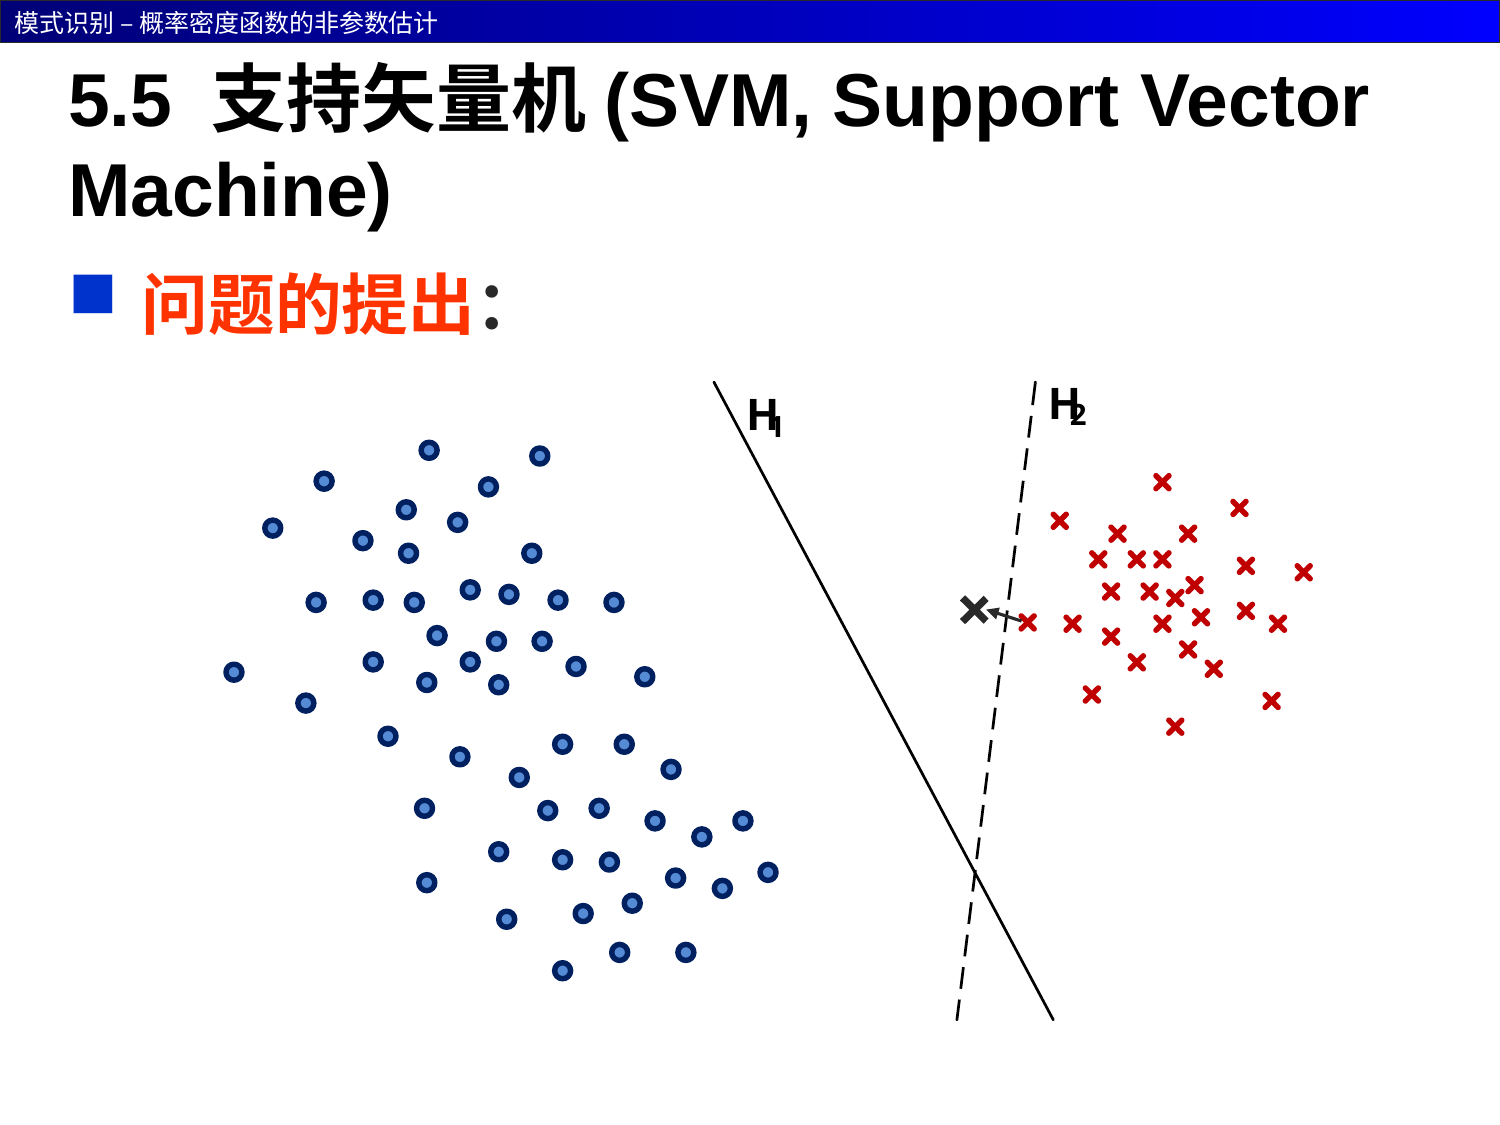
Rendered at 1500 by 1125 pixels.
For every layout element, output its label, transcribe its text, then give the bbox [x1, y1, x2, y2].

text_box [962, 597, 987, 622]
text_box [985, 609, 1022, 622]
title 5.5 支持矢量机(SVM, Support Vector Machine) [53, 42, 1447, 240]
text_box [218, 371, 1317, 1024]
list 问题的提出： [53, 255, 1447, 362]
